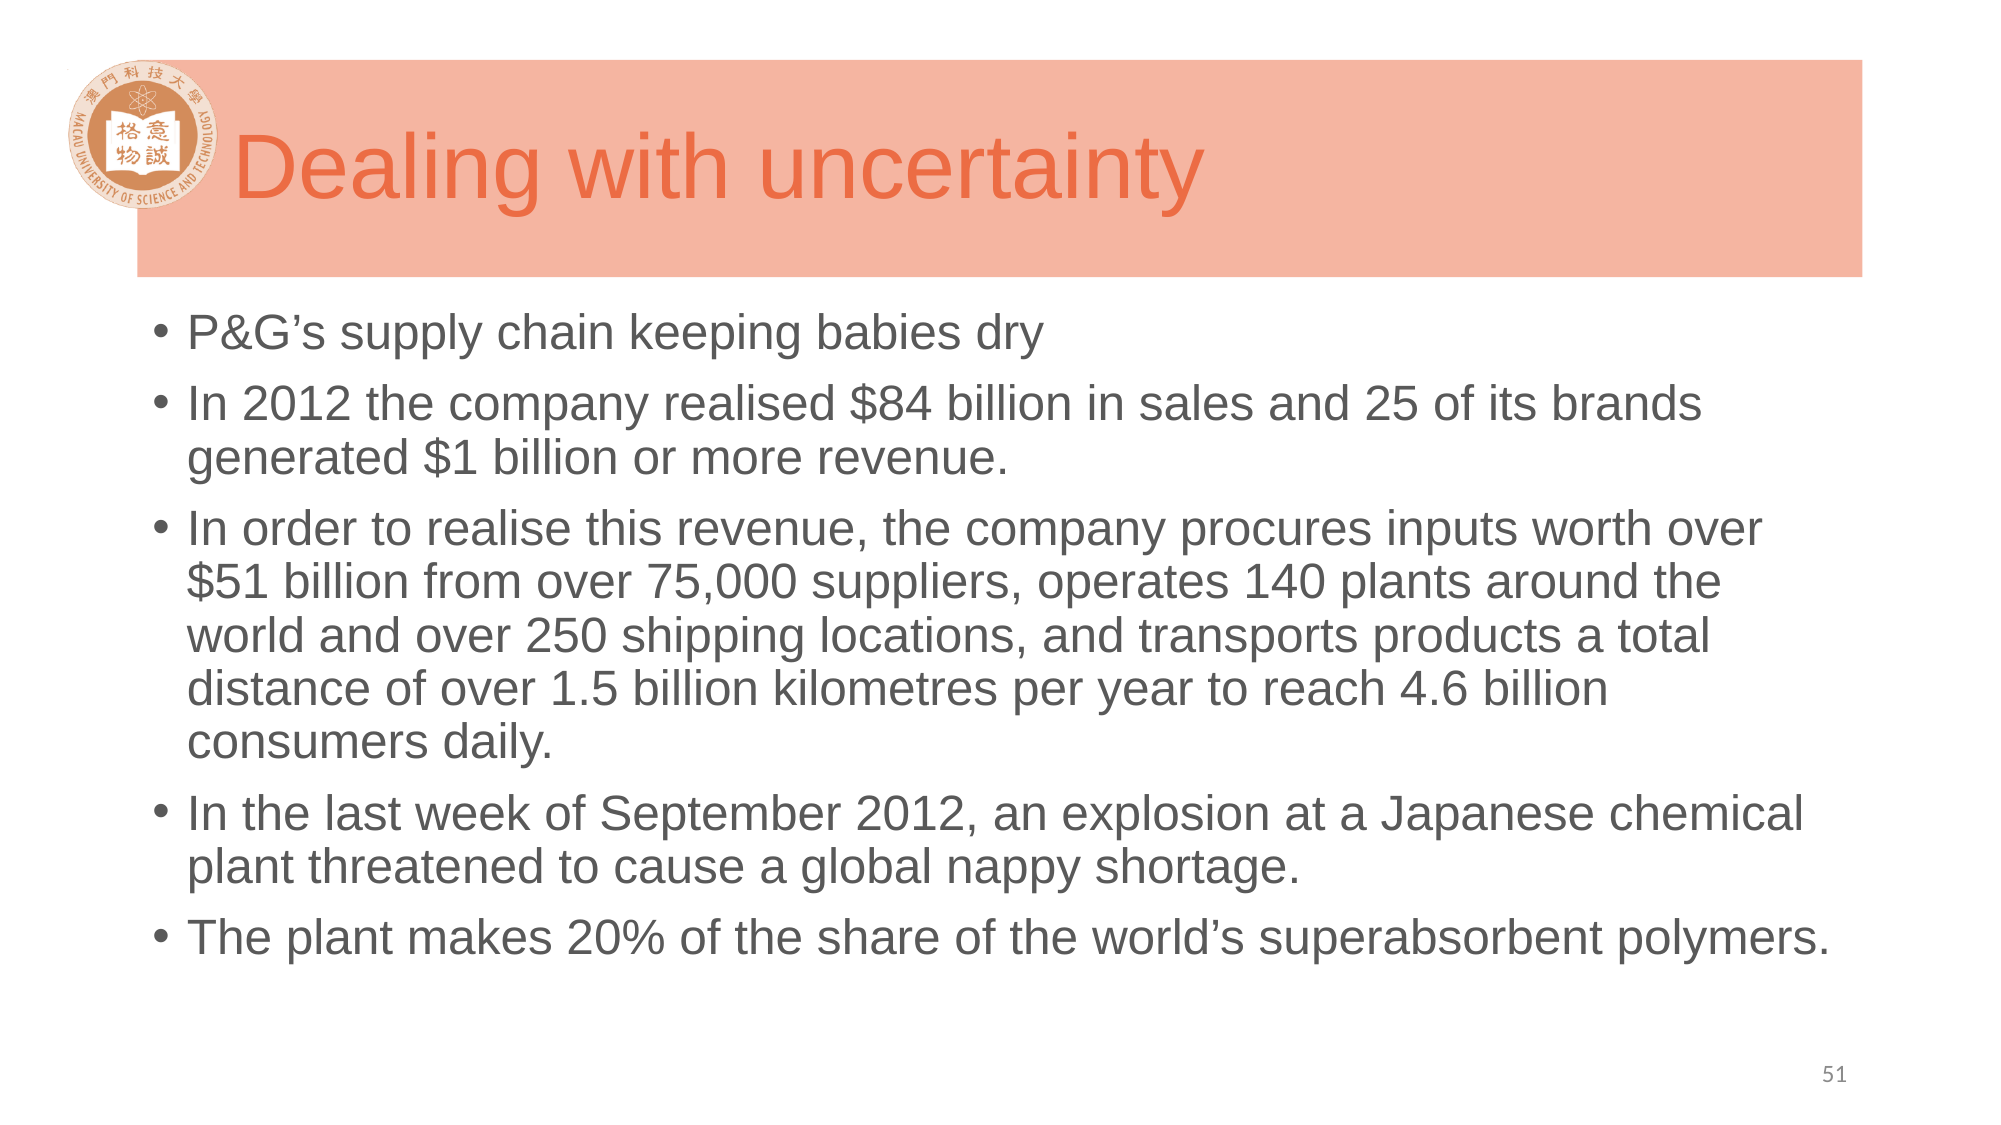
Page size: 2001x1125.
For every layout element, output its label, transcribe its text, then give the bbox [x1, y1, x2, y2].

title Dealing with uncertainty [217, 59, 1863, 278]
list P&G’s supply chain keeping babies dry In 2012 the company realised $84 billion in sales and 25 of its brands generated $1 billion or more revenue. In order to realise this revenue, the company procures inputs worth over $51 billion from over 75,000 suppliers, operates 140 plants around the world and over 250 shipping locations, and transports products a total distance of over 1.5 billion kilometres per year to reach 4.6 billion consumers daily. In the last week of September 2012, an explosion at a Japanese chemical plant threatened to cause a global nappy shortage. The plant makes 20% of the share of the world’s superabsorbent polymers. [137, 299, 1863, 1014]
slide_number 51 [1412, 1042, 1863, 1103]
